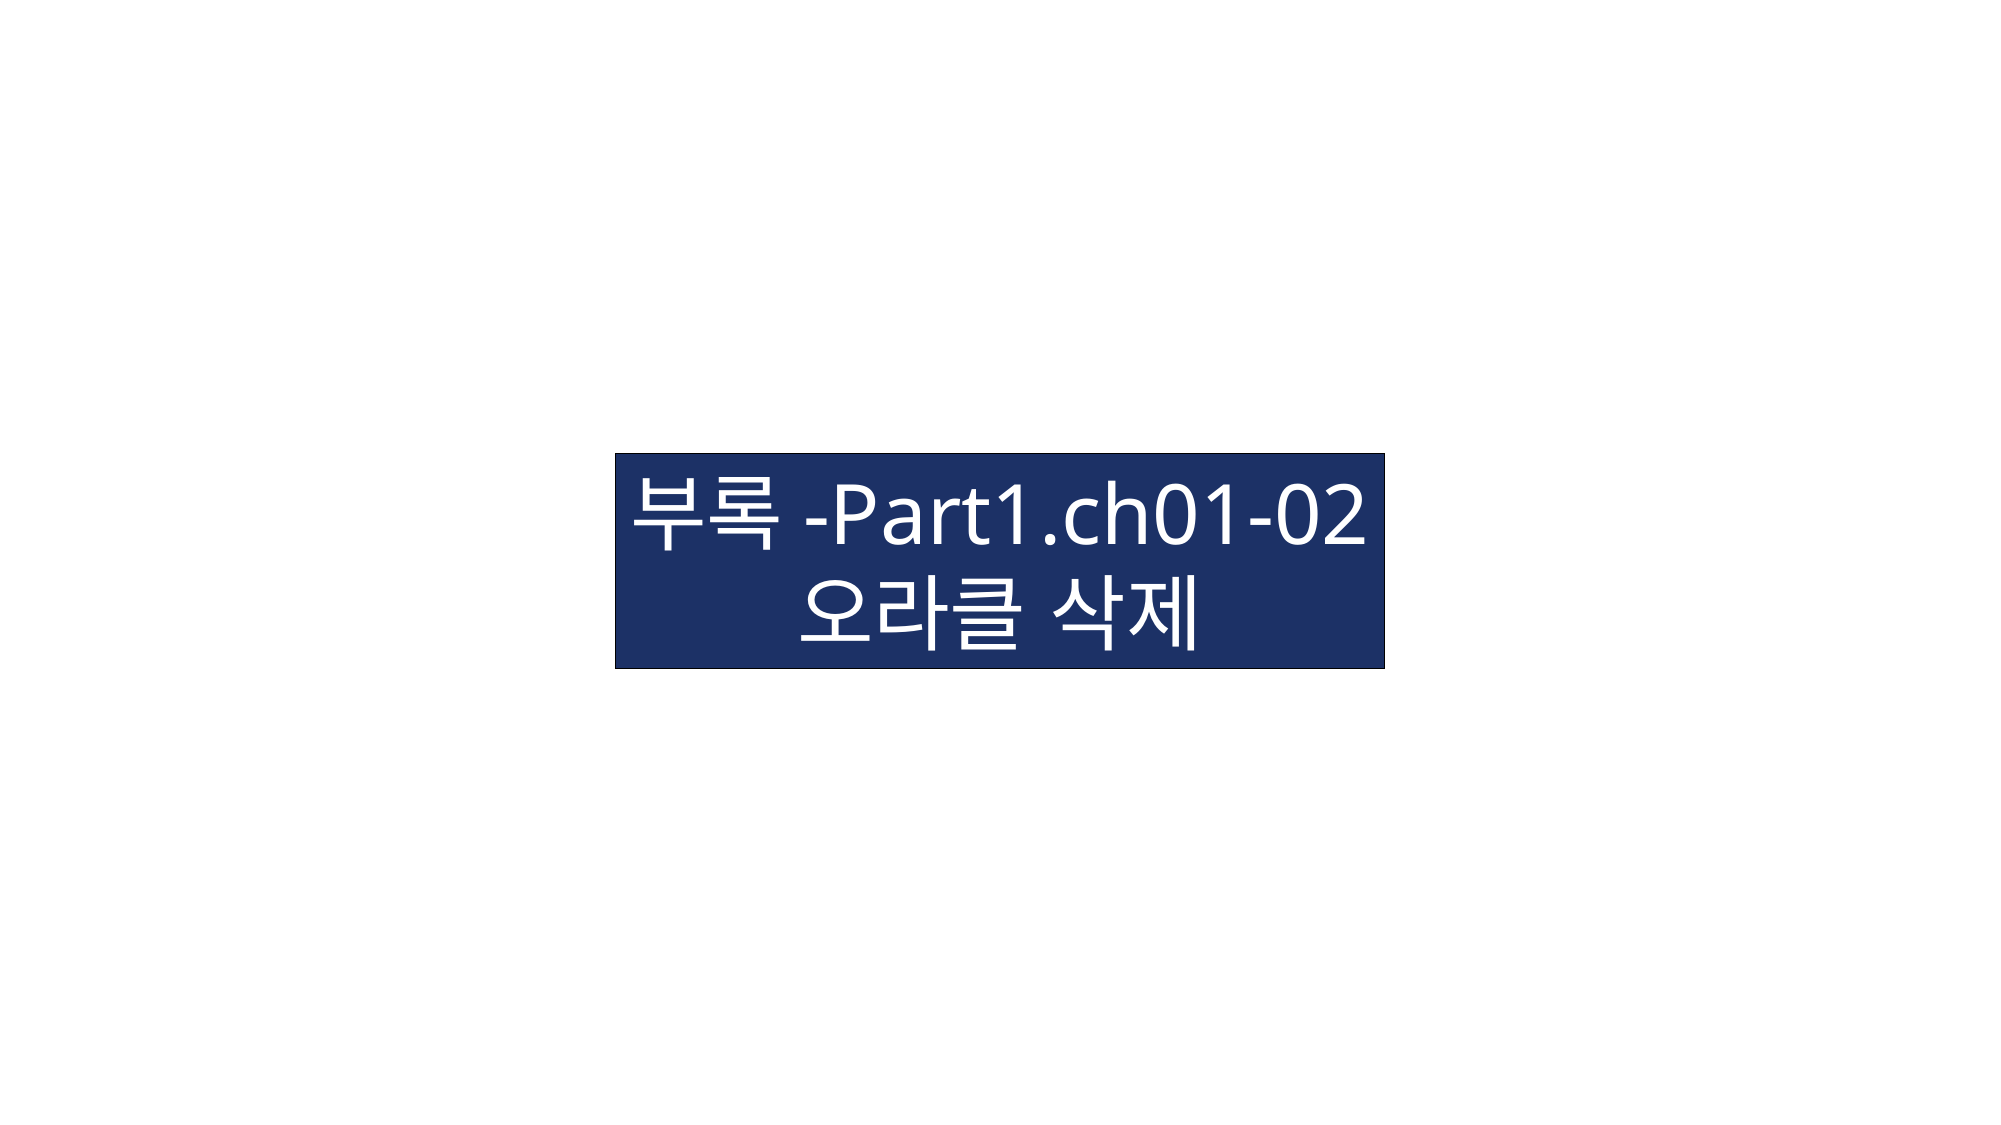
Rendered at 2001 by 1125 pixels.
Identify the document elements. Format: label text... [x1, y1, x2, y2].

text_box 부록-Part1.ch01-02 오라클 삭제 [615, 453, 1385, 669]
